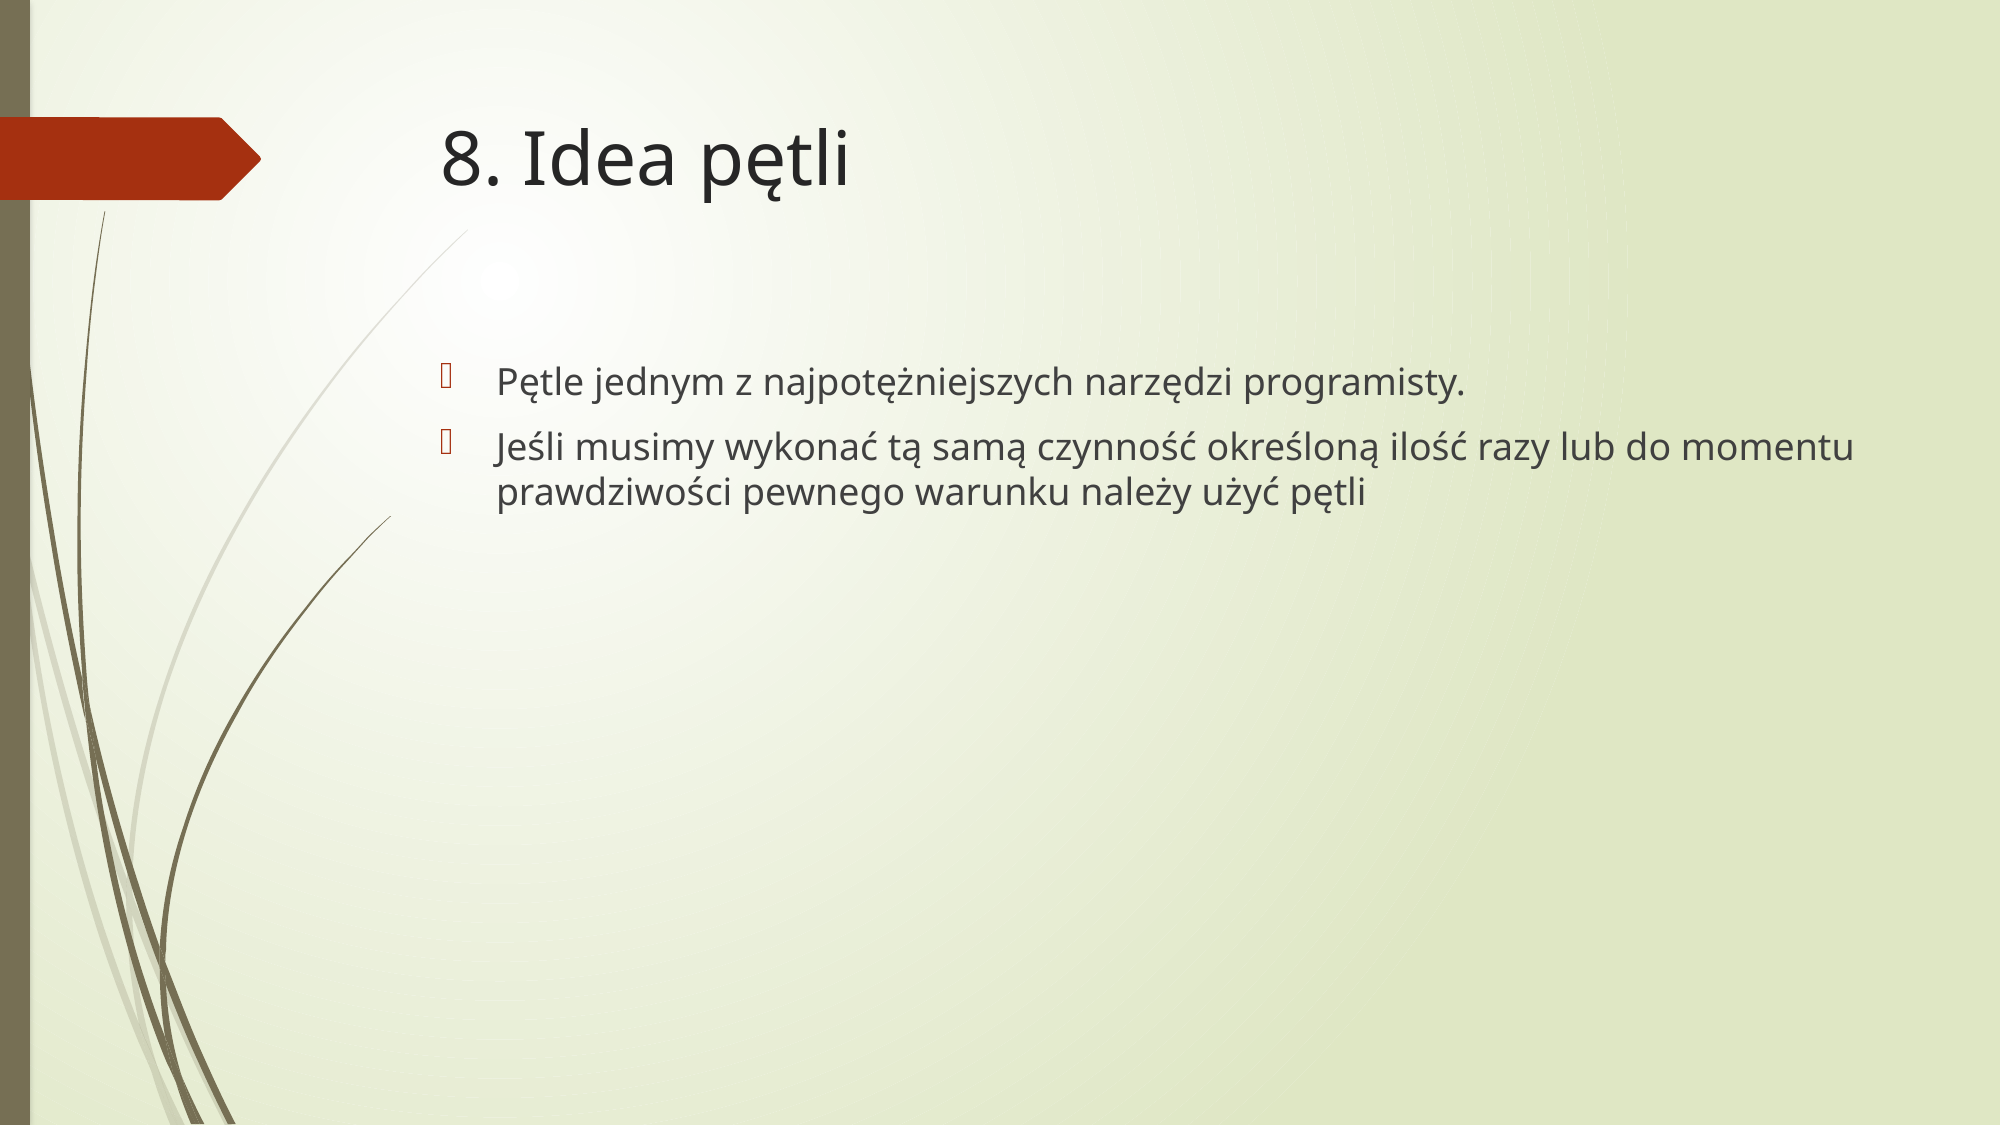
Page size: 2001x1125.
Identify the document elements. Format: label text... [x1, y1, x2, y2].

list Pętle jednym z najpotężniejszych narzędzi programisty. Jeśli musimy wykonać tą samą czynność określoną ilość razy lub do momentu prawdziwości pewnego warunku należy użyć pętli [424, 350, 1888, 970]
title 8. Idea pętli [425, 102, 1888, 313]
